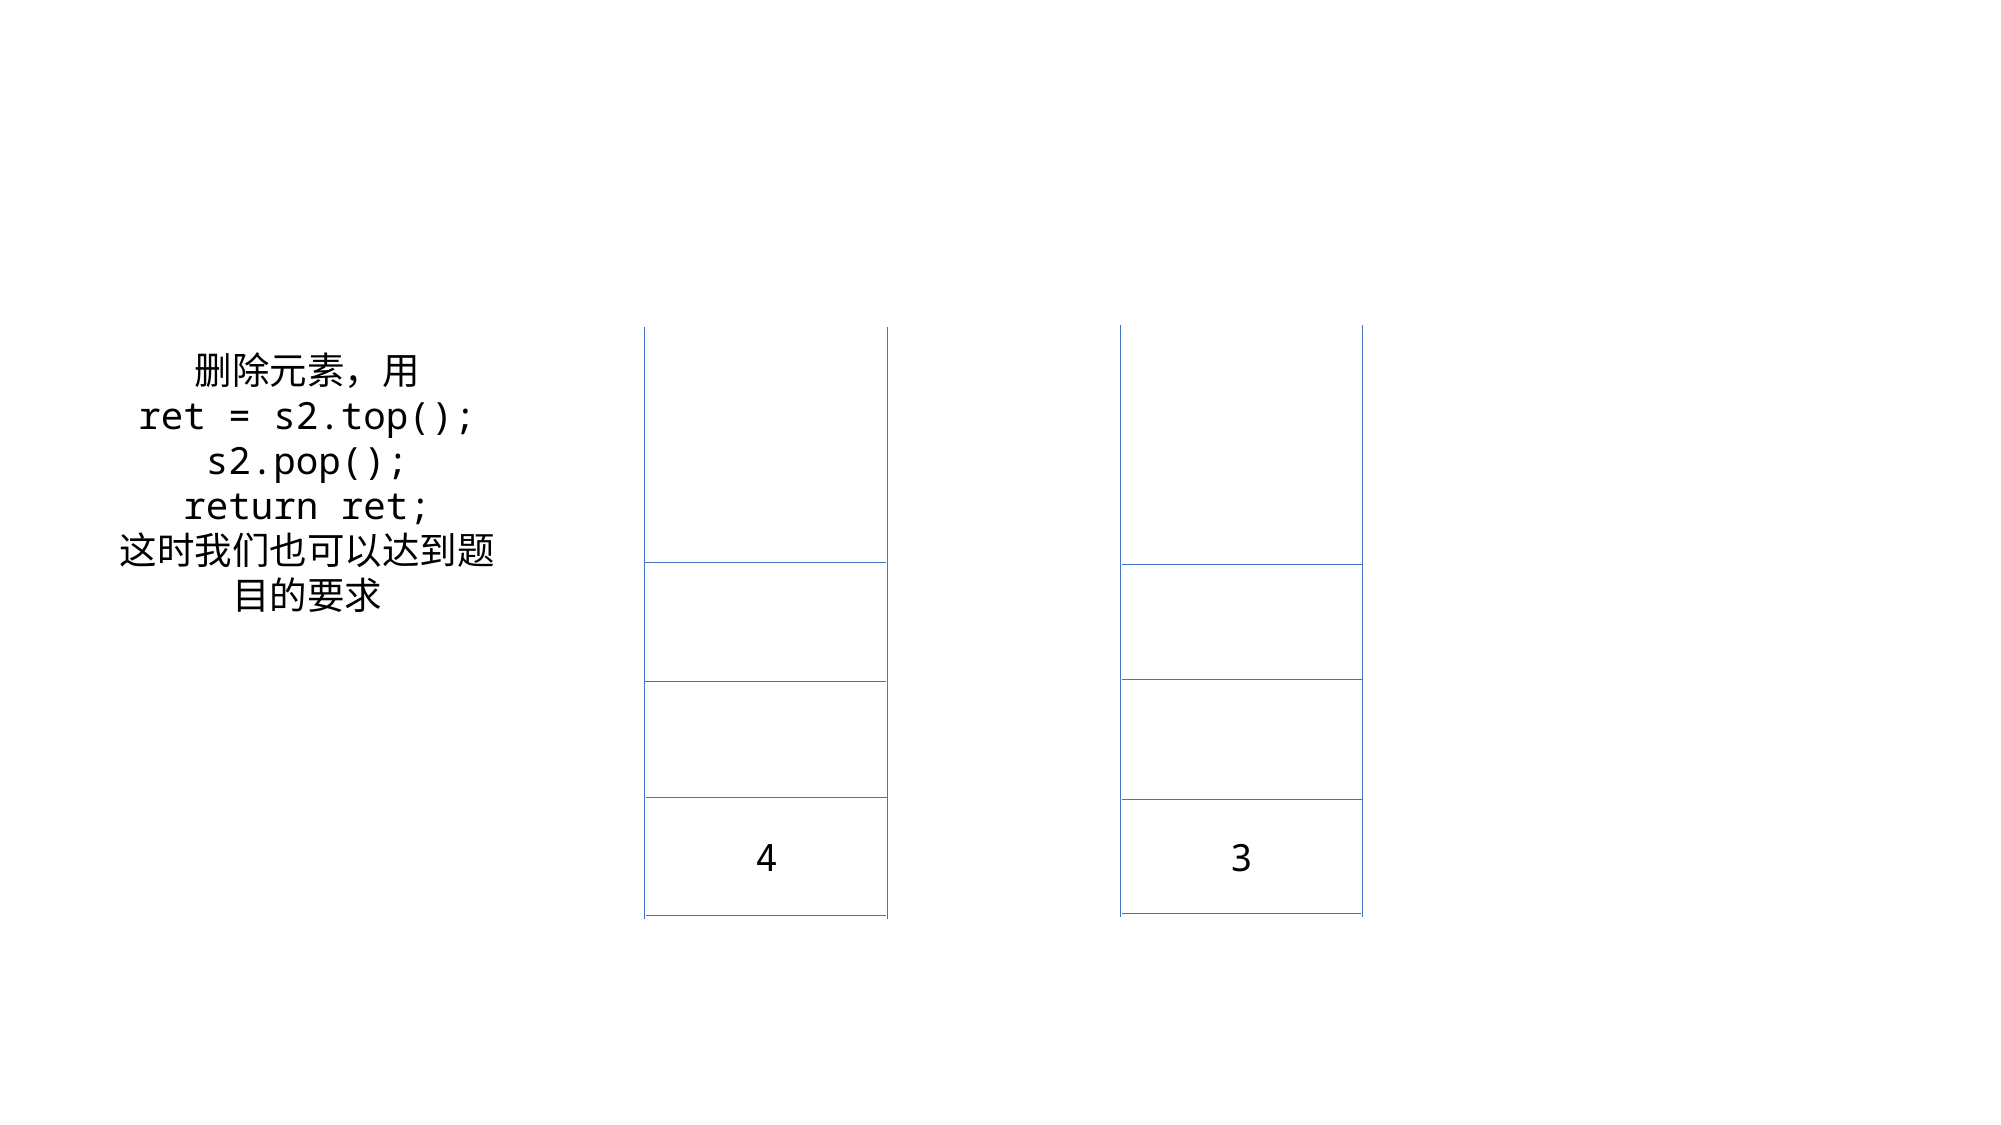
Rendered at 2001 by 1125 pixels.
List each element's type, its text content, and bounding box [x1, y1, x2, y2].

text_box 删除元素，用 ret = s2.top(); s2.pop(); return ret; 这时我们也可以达到题目的要求 [95, 339, 519, 625]
text_box 4 [671, 826, 862, 886]
text_box 3 [1146, 826, 1337, 886]
